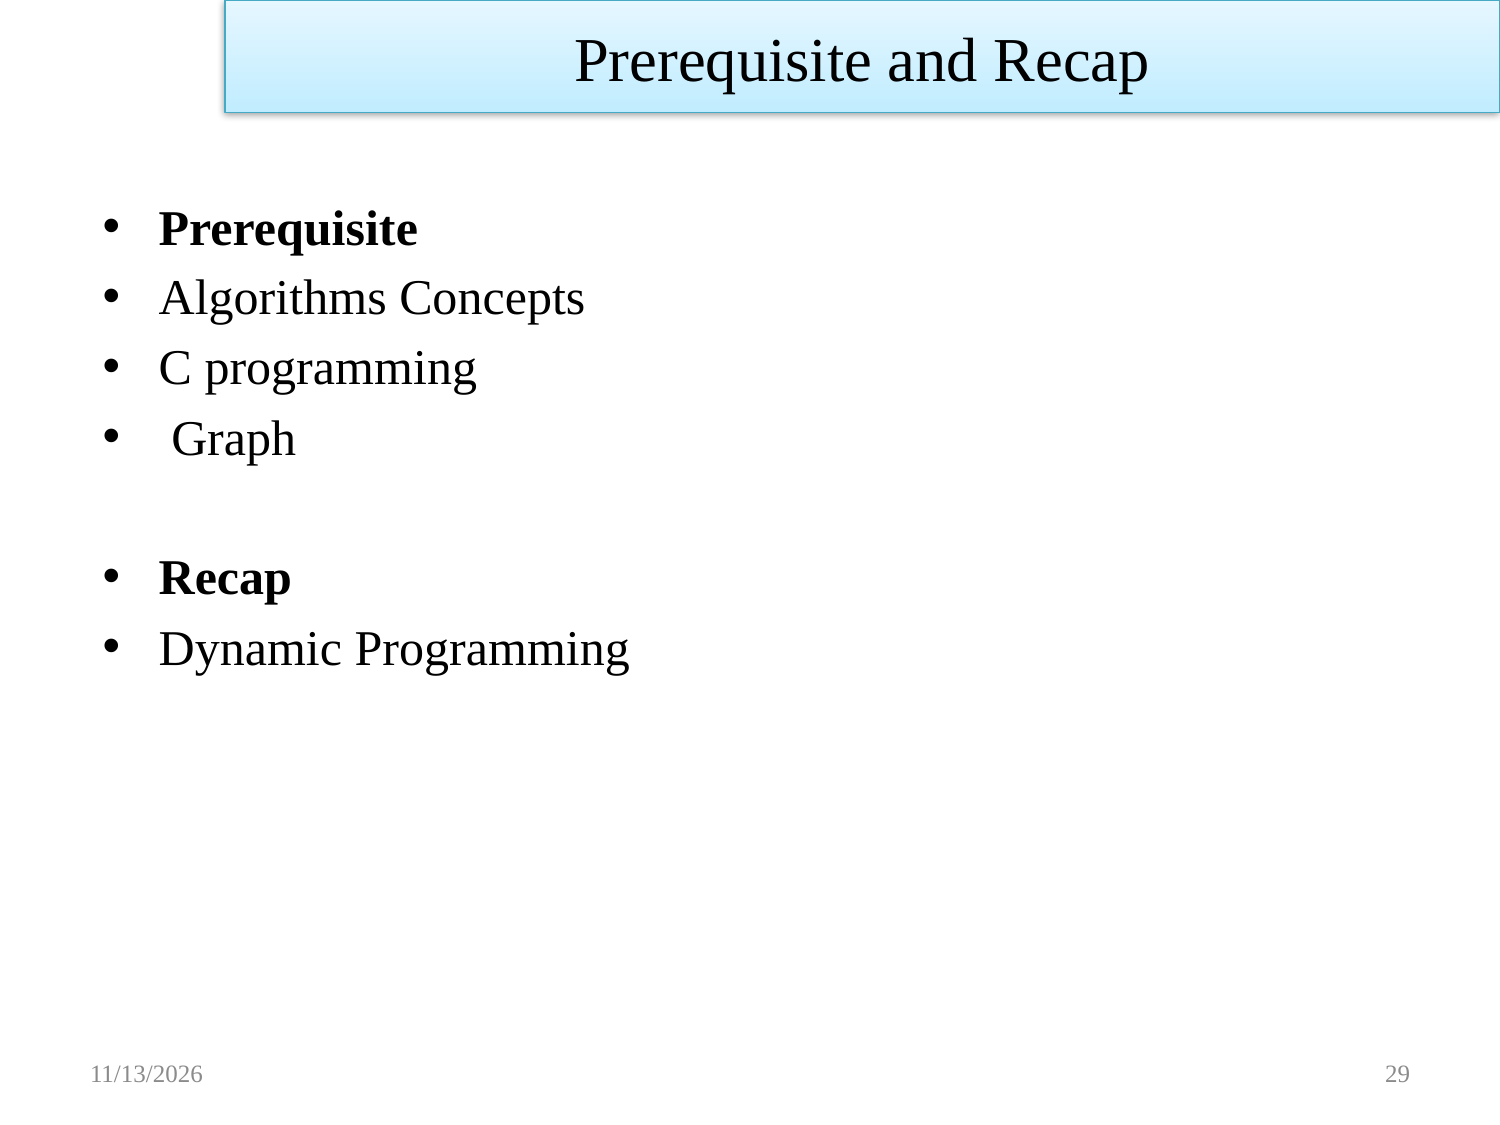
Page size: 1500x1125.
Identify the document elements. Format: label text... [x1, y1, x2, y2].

list Prerequisite Algorithms Concepts C programming Graph Recap Dynamic Programming [87, 187, 1438, 930]
text_box Prerequisite and Recap [224, 0, 1500, 113]
slide_number 29 [1074, 1042, 1425, 1103]
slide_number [75, 1042, 425, 1103]
